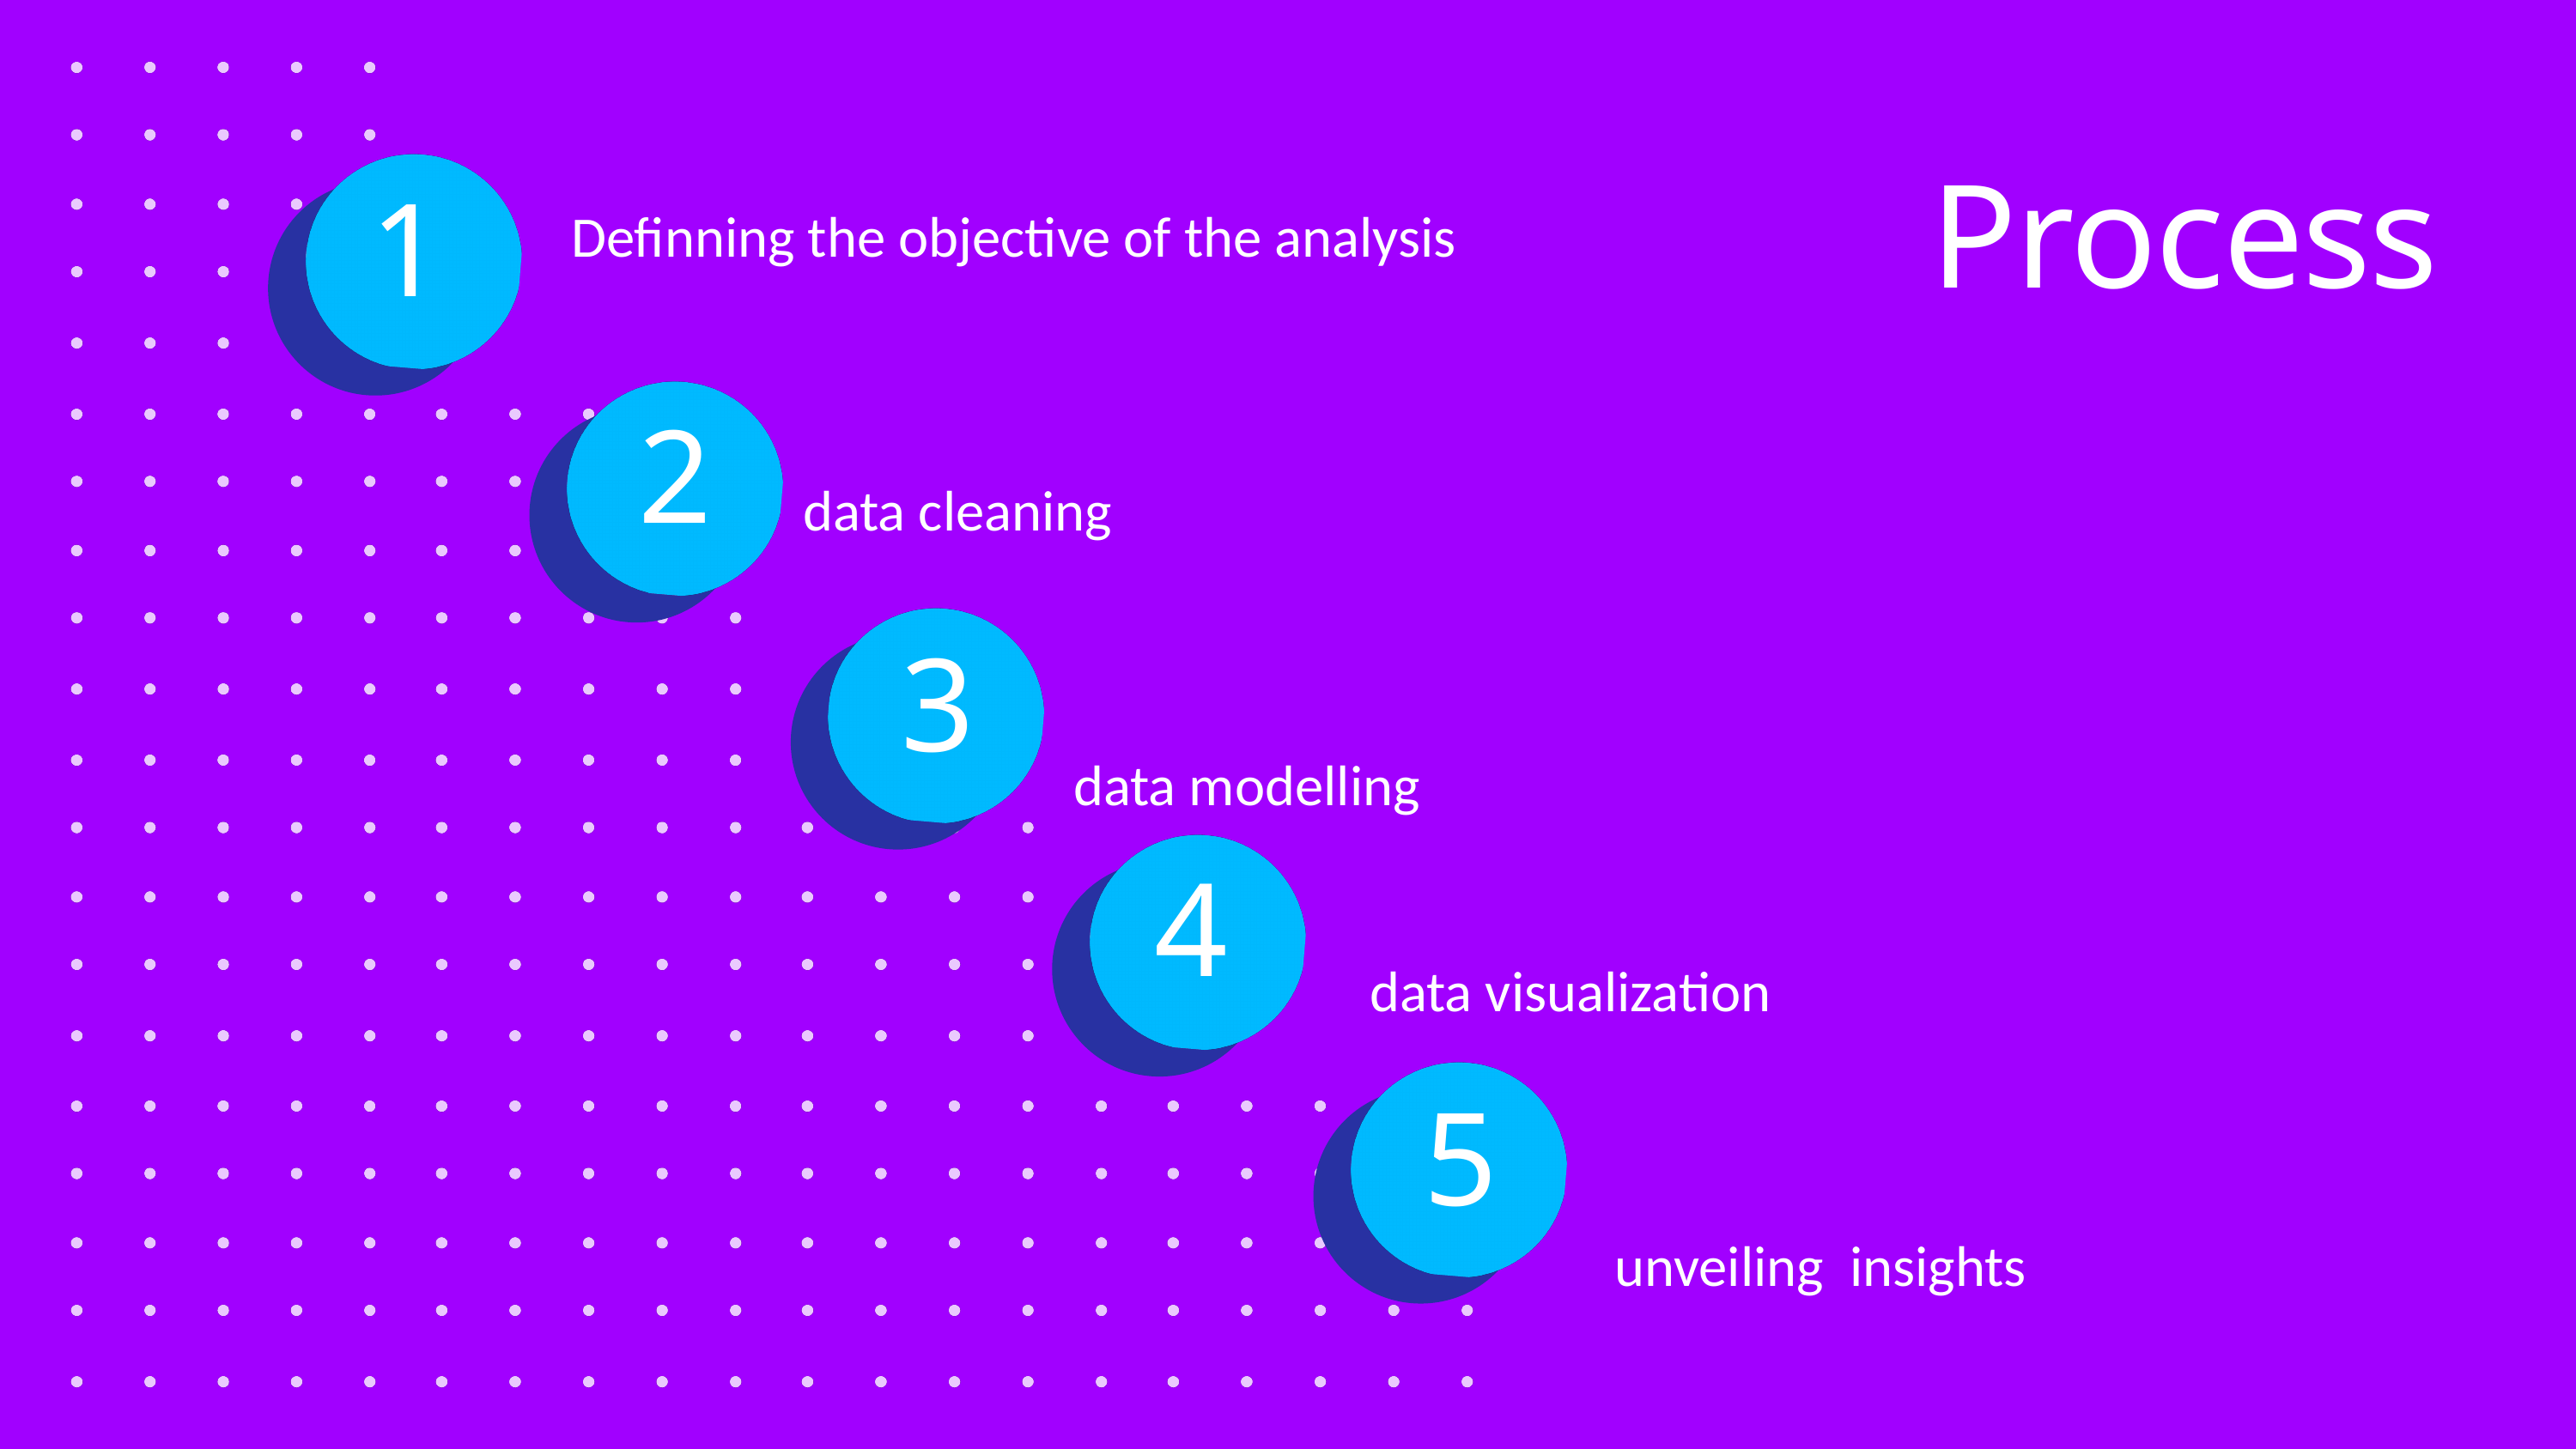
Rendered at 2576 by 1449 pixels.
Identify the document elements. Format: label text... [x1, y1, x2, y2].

text_box Definning the objective of the analysis data cleaning data modelling data visualization unveiling insights [1480, 193, 2394, 1305]
text_box Process [1502, 144, 2439, 317]
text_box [1313, 1052, 1576, 1304]
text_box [62, 57, 1478, 1392]
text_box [529, 371, 792, 623]
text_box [1052, 825, 1314, 1077]
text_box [267, 144, 530, 396]
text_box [790, 598, 1053, 850]
